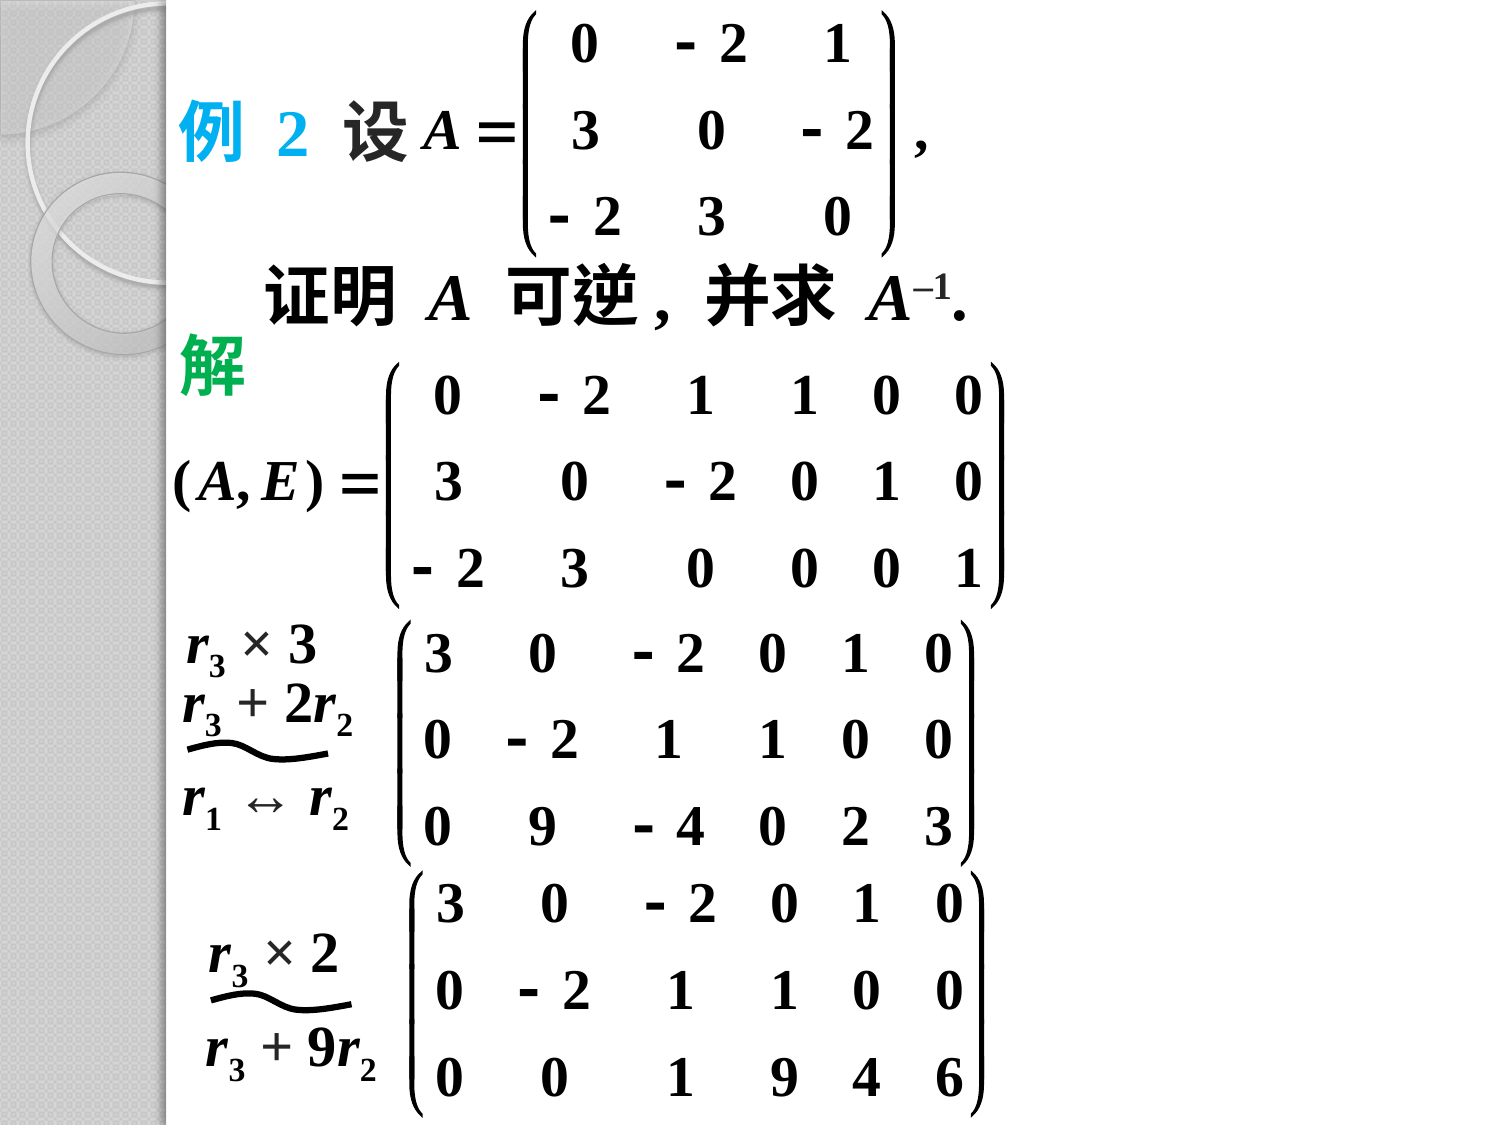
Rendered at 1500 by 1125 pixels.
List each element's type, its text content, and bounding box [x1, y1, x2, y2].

text_box r1 ↔ r2 [167, 750, 365, 845]
text_box r3 + 9r2 [191, 1000, 391, 1096]
text_box 例 2 设 [164, 81, 402, 177]
text_box 解 [164, 316, 261, 349]
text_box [409, 0, 940, 266]
text_box 证明 A 可逆, 并求 A–1. [248, 246, 984, 341]
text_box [386, 609, 994, 875]
text_box r3 × 2 [194, 907, 356, 1000]
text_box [398, 859, 1001, 1125]
text_box r3 × 3 [171, 629, 333, 656]
text_box r3 + 2r2 [167, 656, 369, 751]
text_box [165, 351, 1023, 617]
